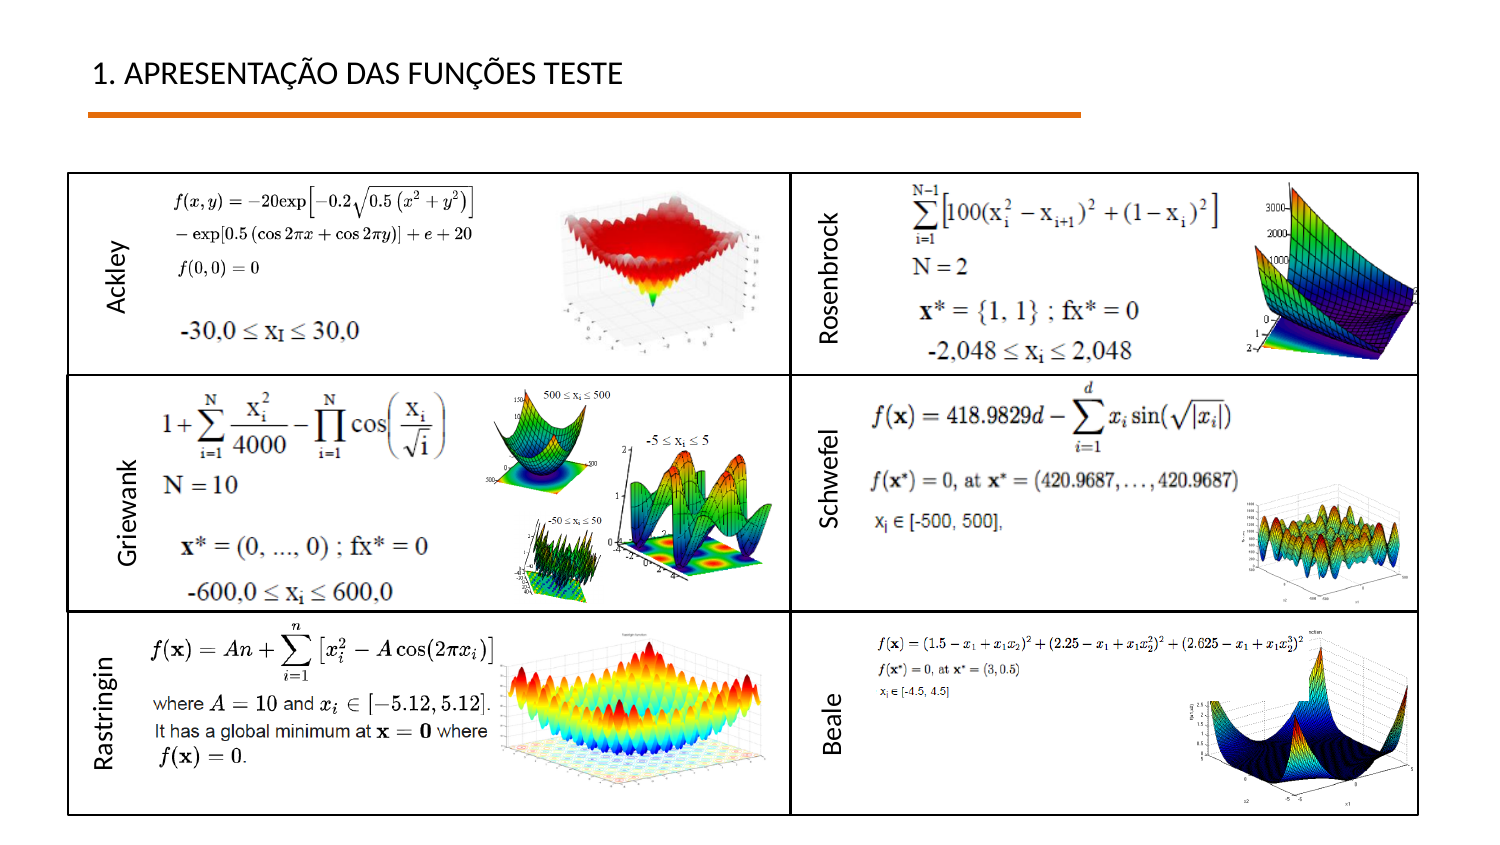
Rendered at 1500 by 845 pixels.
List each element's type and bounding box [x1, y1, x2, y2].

text_box [67, 610, 785, 816]
text_box [67, 383, 785, 610]
text_box [790, 374, 1419, 610]
text_box [790, 610, 1419, 816]
text_box [791, 172, 1426, 376]
text_box [76, 44, 1081, 116]
text_box [68, 172, 791, 376]
